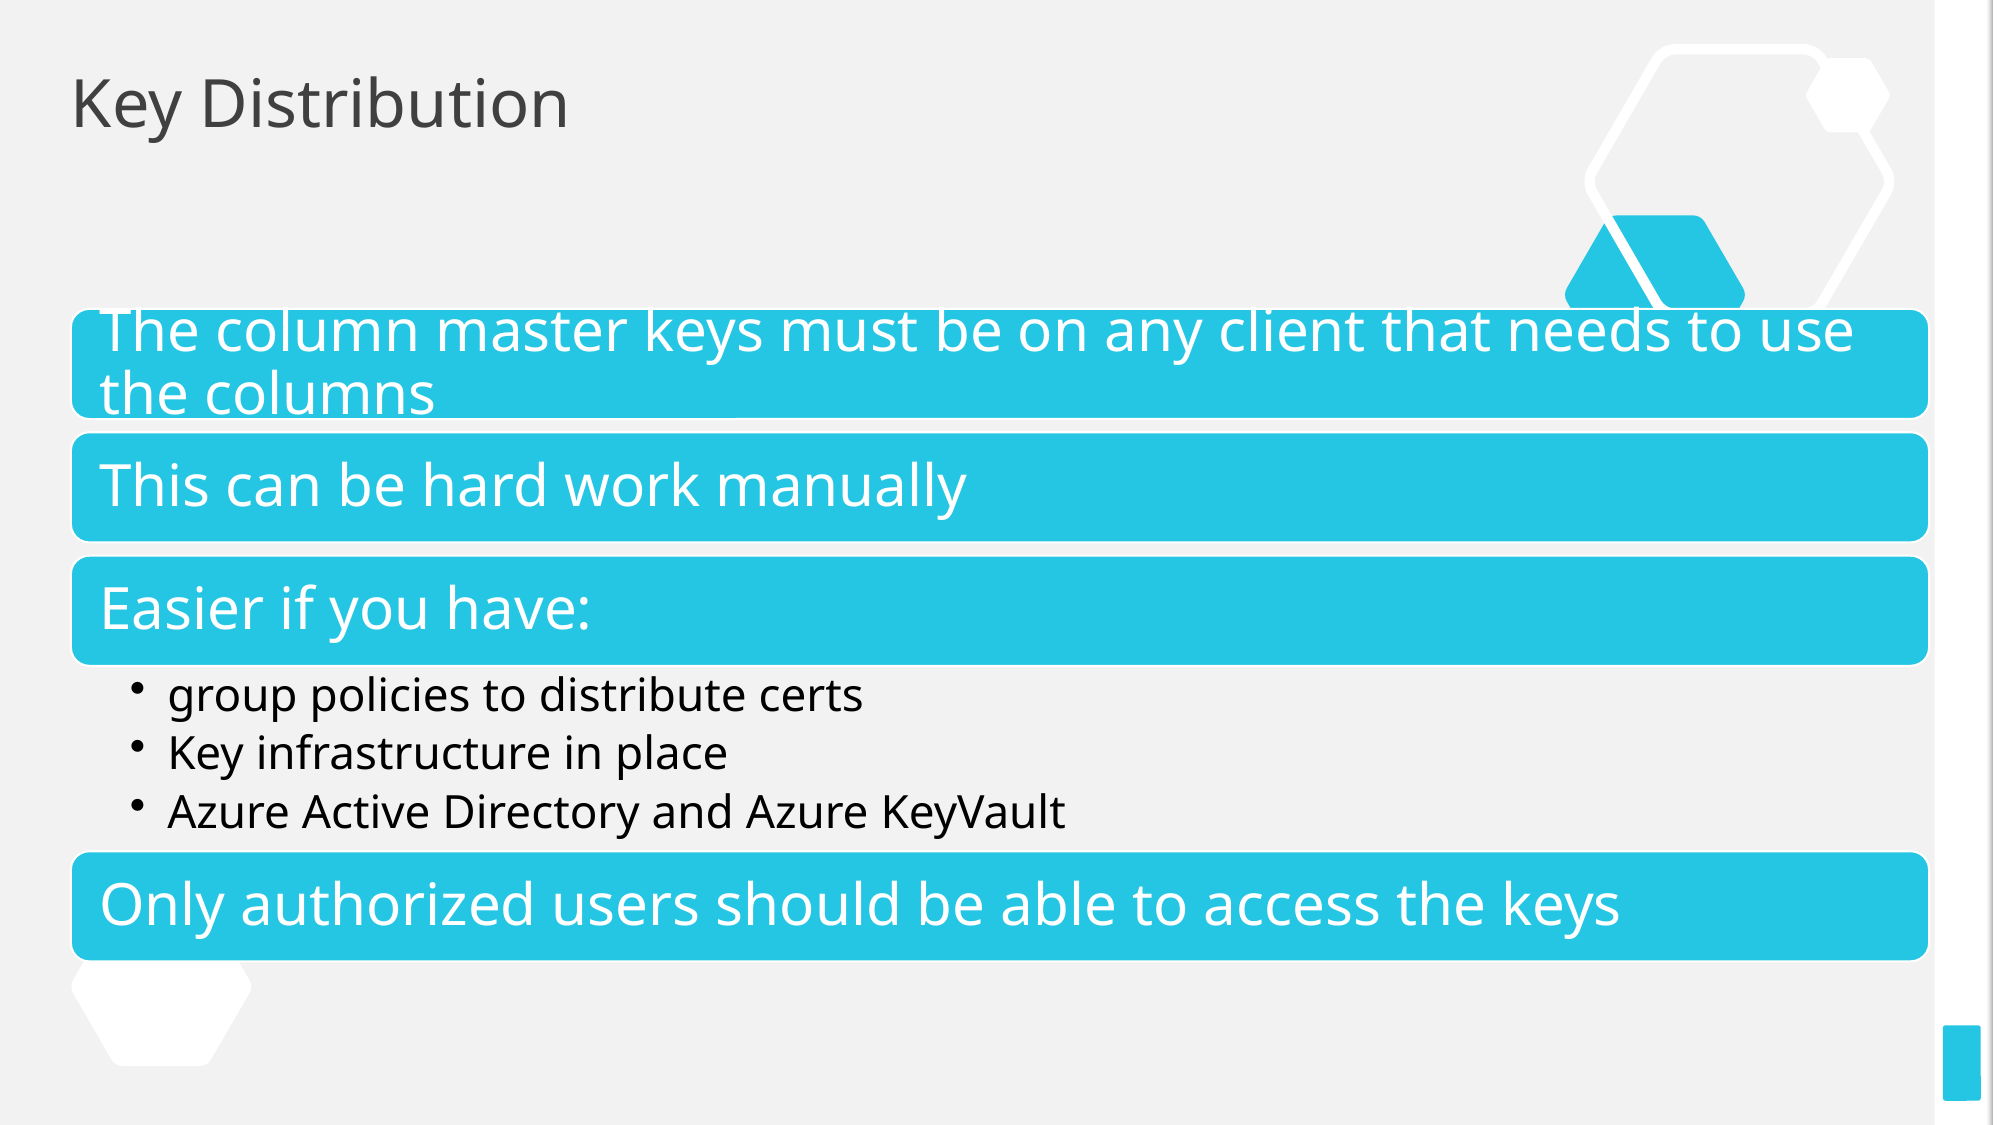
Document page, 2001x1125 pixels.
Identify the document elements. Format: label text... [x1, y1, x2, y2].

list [70, 254, 1930, 1016]
title Key Distribution [70, 70, 1930, 142]
